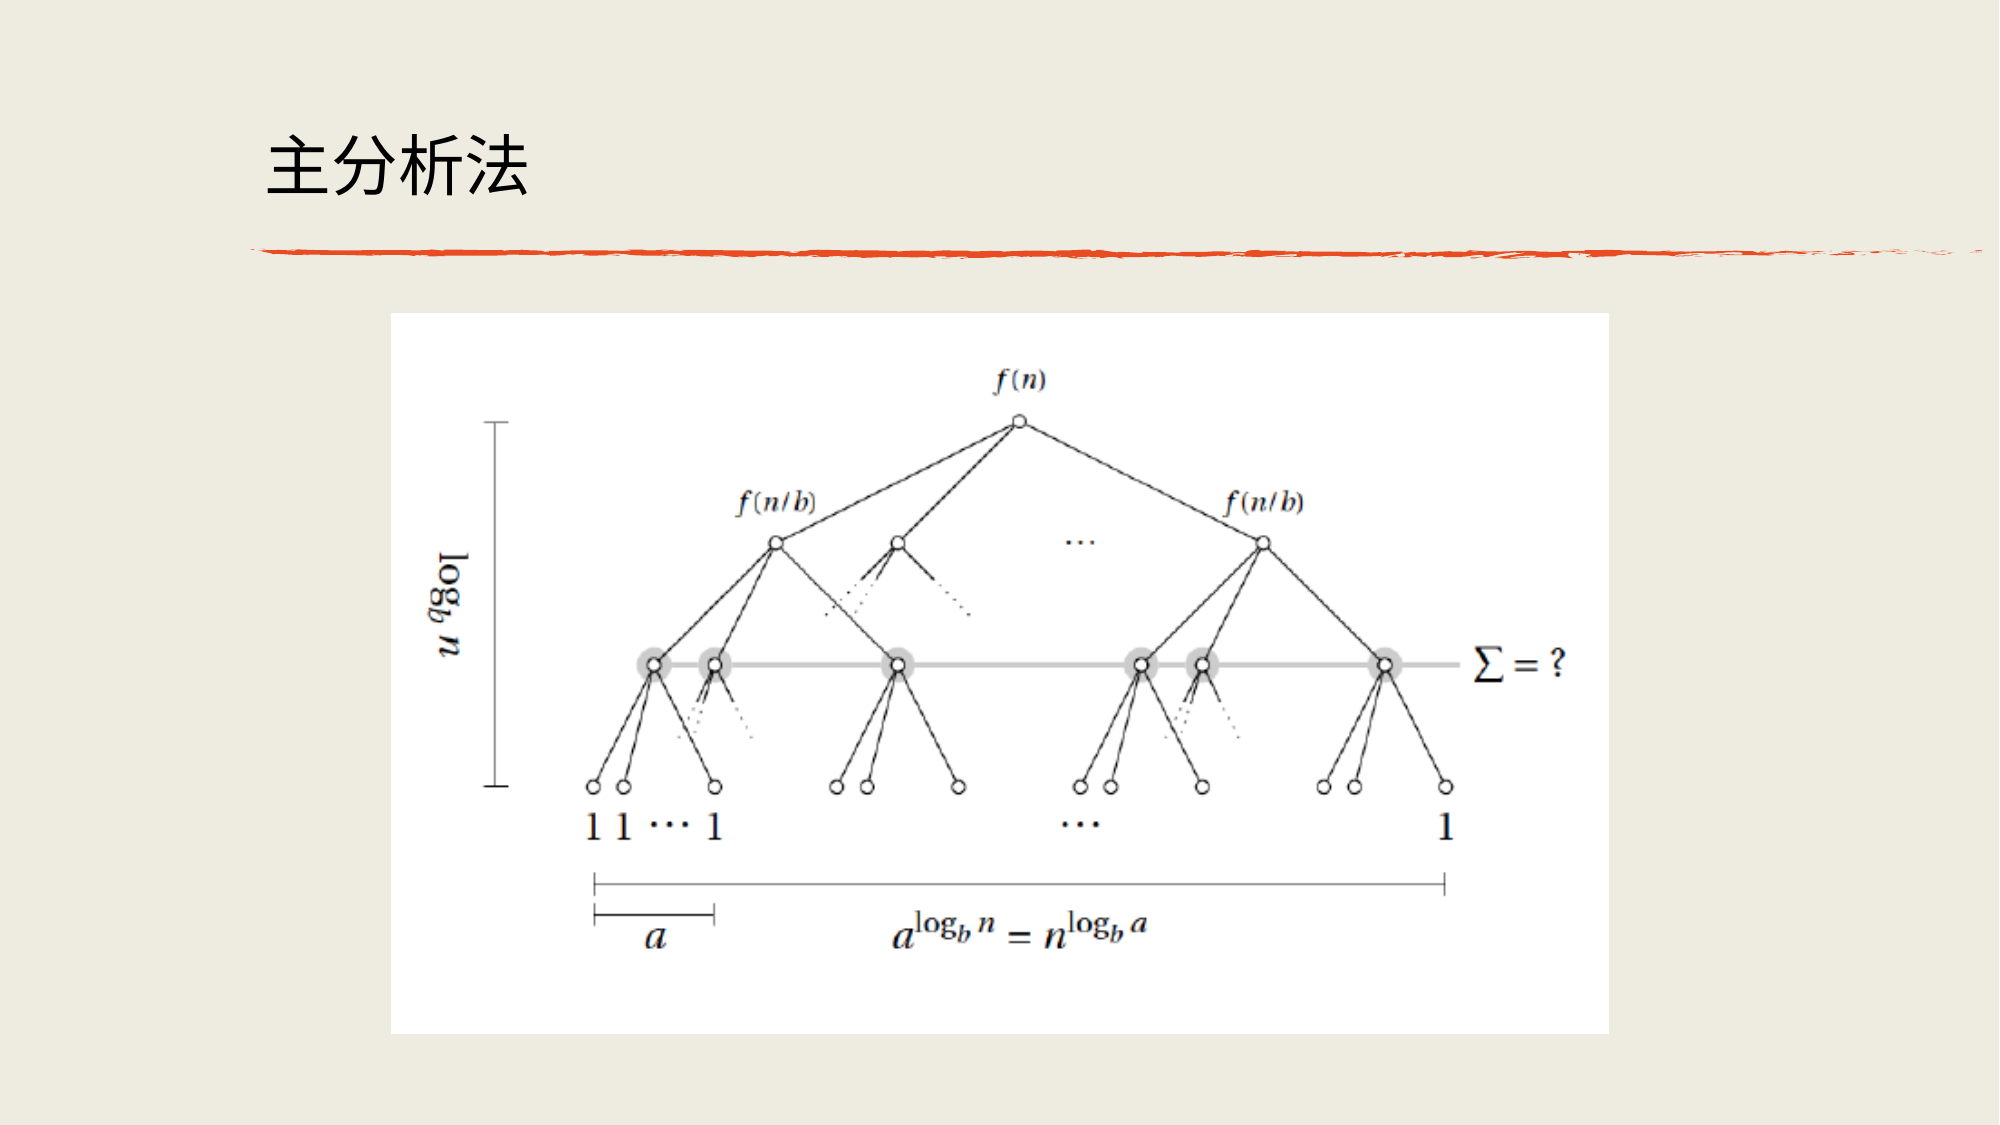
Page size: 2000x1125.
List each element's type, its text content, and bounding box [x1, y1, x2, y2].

picture [391, 313, 1609, 1034]
title 主分析法 [249, 45, 1750, 213]
